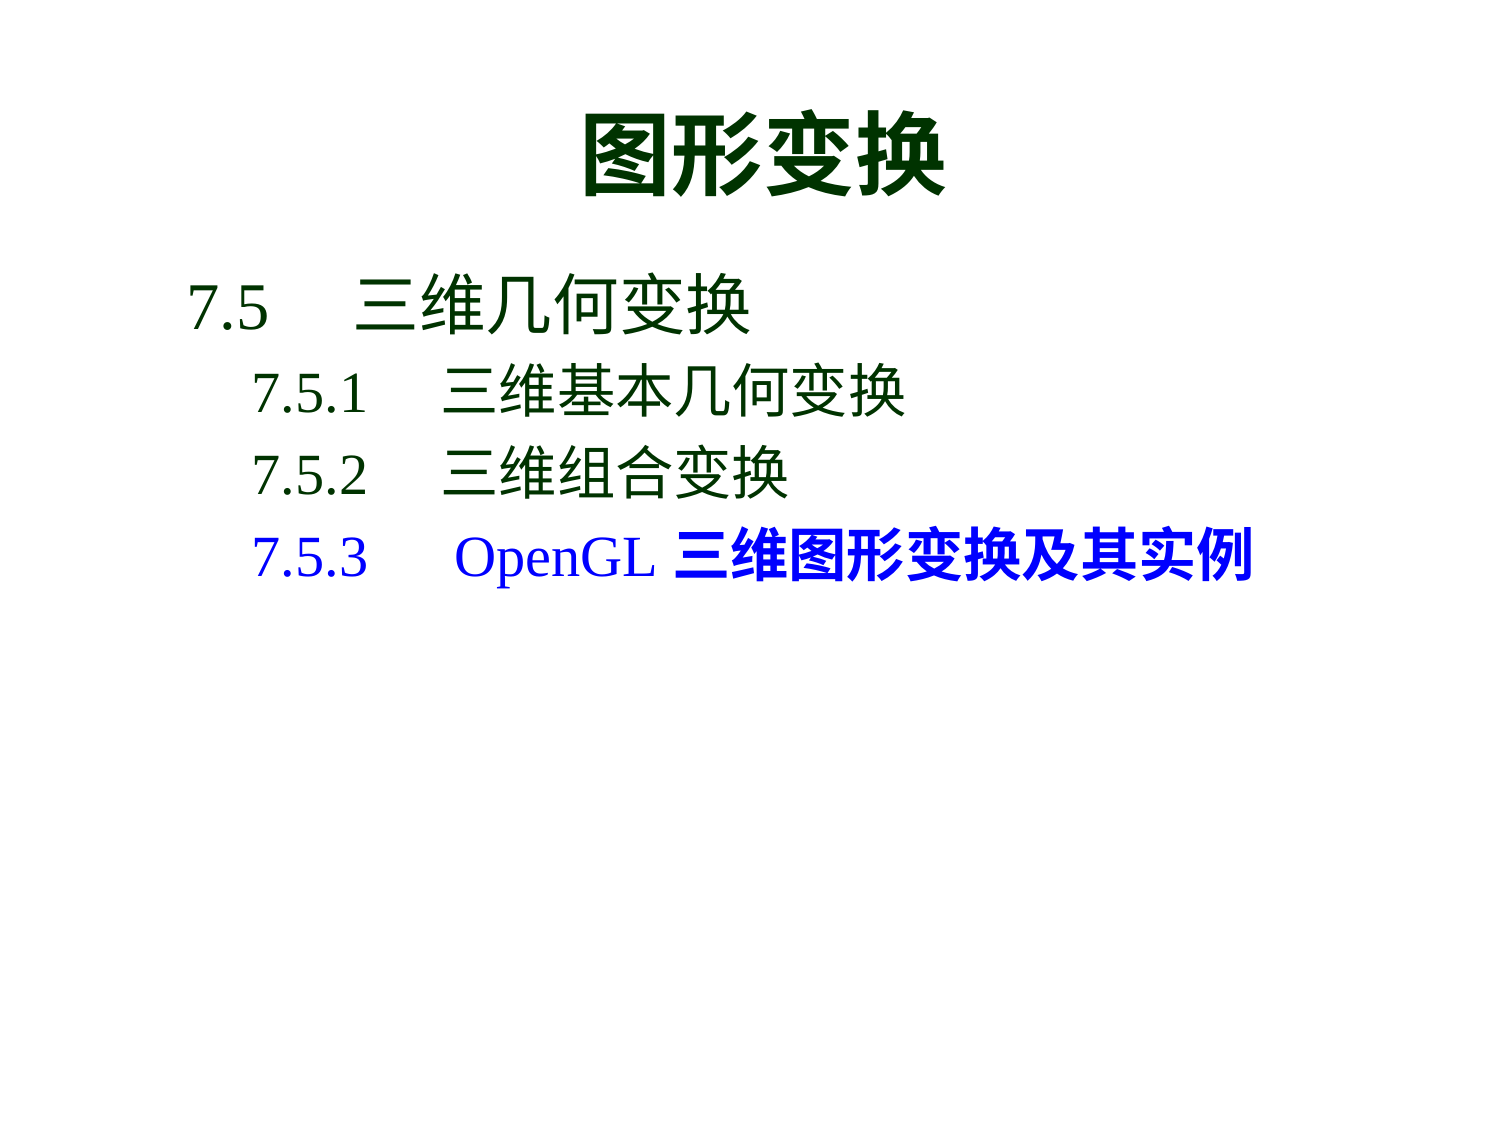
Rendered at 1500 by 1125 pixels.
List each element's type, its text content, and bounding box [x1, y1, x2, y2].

list 7.5 三维几何变换 7.5.1 三维基本几何变换 7.5.2 三维组合变换 7.5.3 OpenGL三维图形变换及其实例 [171, 255, 1284, 686]
title 图形变换 [88, 90, 1439, 230]
